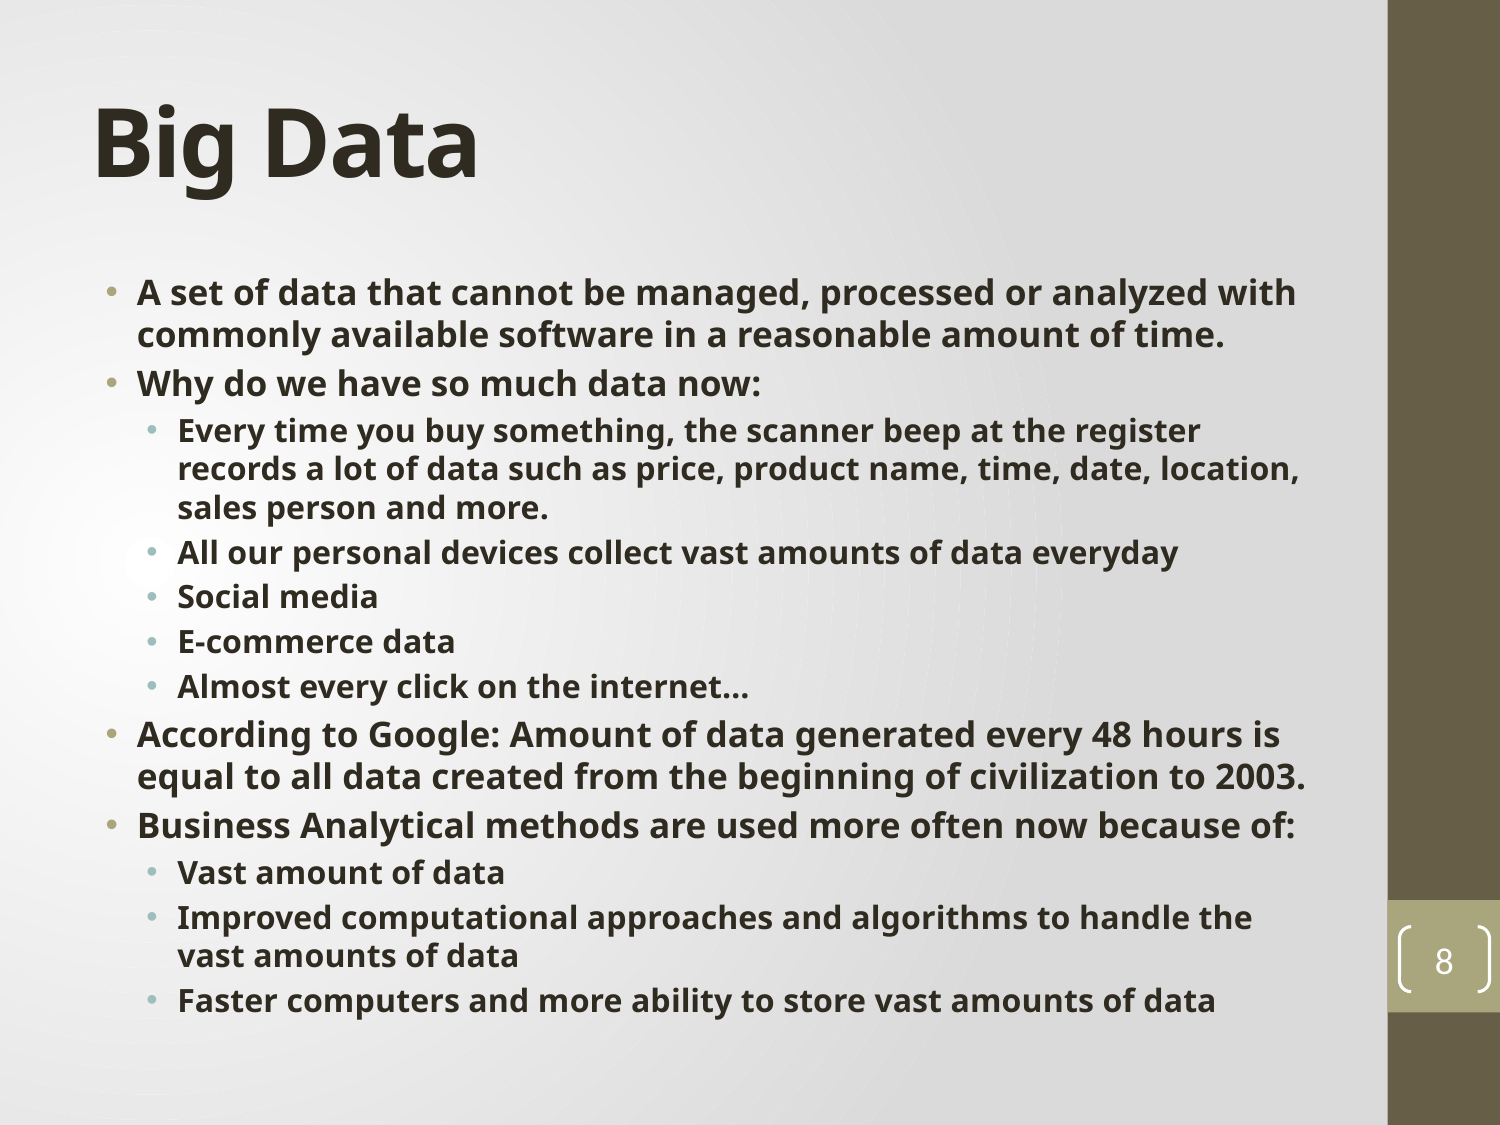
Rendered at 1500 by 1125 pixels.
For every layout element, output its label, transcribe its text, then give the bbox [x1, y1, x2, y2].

title Big Data [75, 45, 1325, 233]
slide_number 8 [1397, 925, 1492, 994]
list A set of data that cannot be managed, processed or analyzed with commonly available software in a reasonable amount of time. Why do we have so much data now: Every time you buy something, the scanner beep at the register records a lot of data such as price, product name, time, date, location, sales person and more. All our personal devices collect vast amounts of data everyday Social media E-commerce data Almost every click on the internet… According to Google: Amount of data generated every 48 hours is equal to all data created from the beginning of civilization to 2003. Business Analytical methods are used more often now because of: Vast amount of data Improved computational approaches and algorithms to handle the vast amounts of data Faster computers and more ability to store vast amounts of data [75, 262, 1325, 1050]
